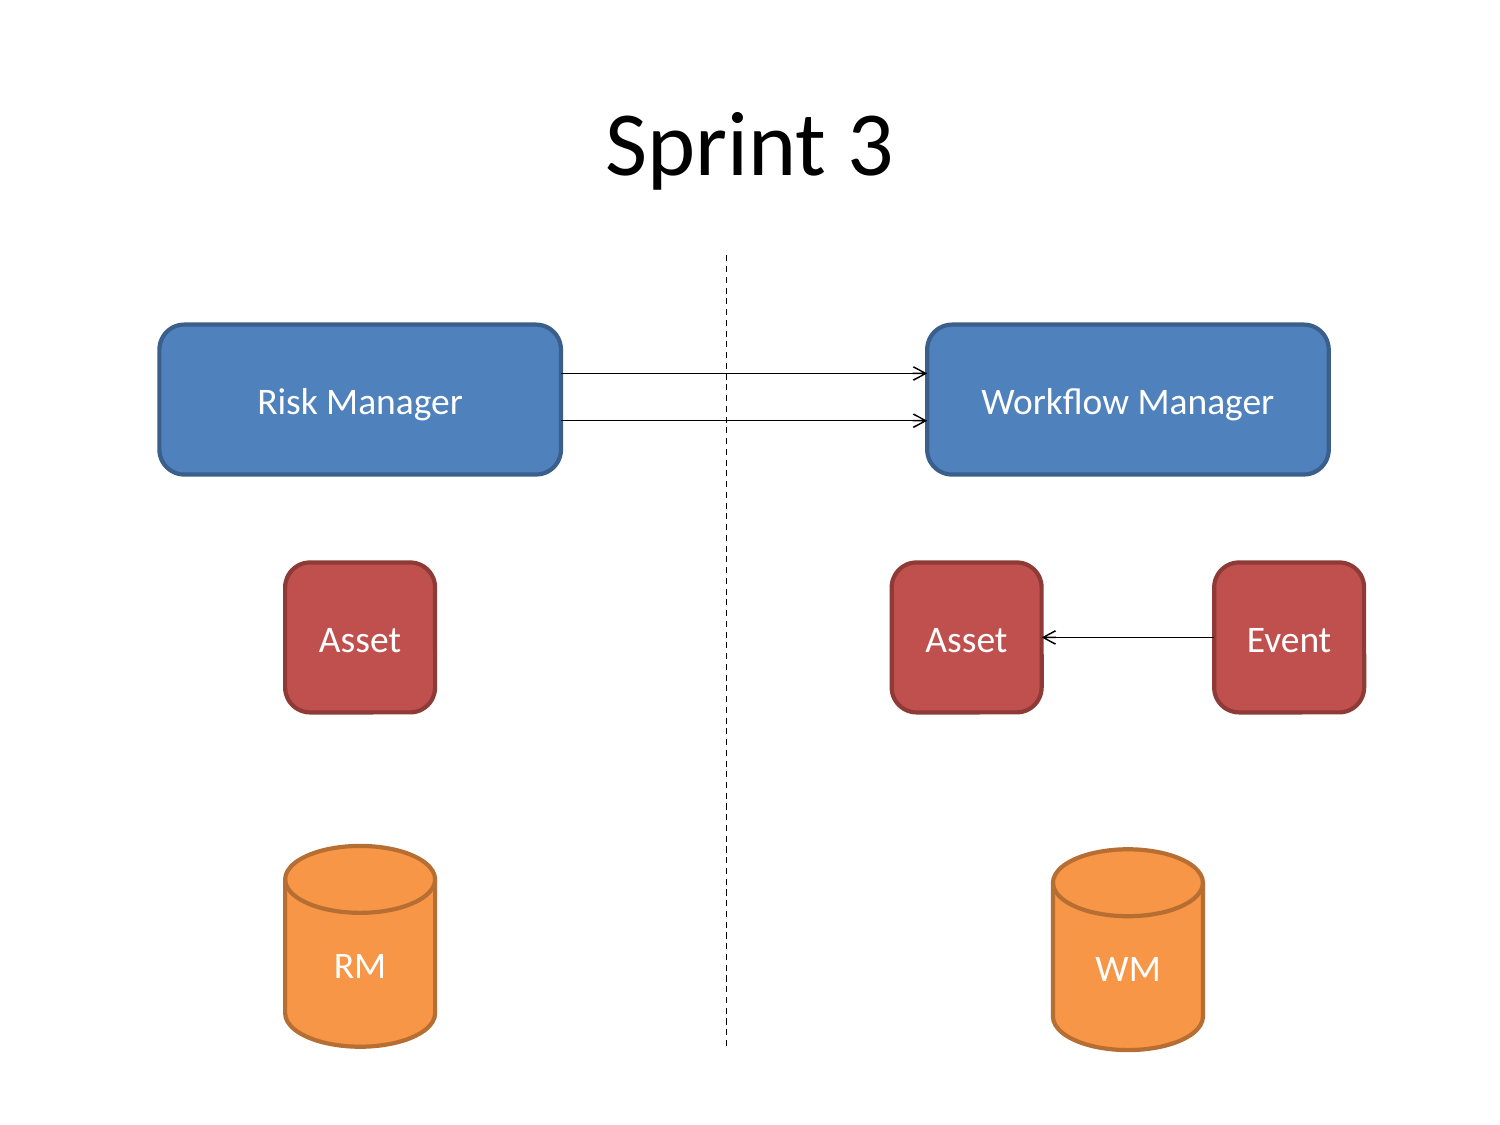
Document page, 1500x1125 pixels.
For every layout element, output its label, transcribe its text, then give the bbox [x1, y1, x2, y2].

text_box Asset [283, 560, 438, 715]
text_box RM [283, 843, 438, 1049]
text_box WM [1050, 847, 1206, 1053]
text_box Workflow Manager [925, 322, 1331, 477]
text_box Risk Manager [157, 322, 564, 477]
text_box Asset [889, 560, 1044, 715]
text_box Event [1212, 560, 1367, 715]
title Sprint 3 [75, 45, 1425, 233]
